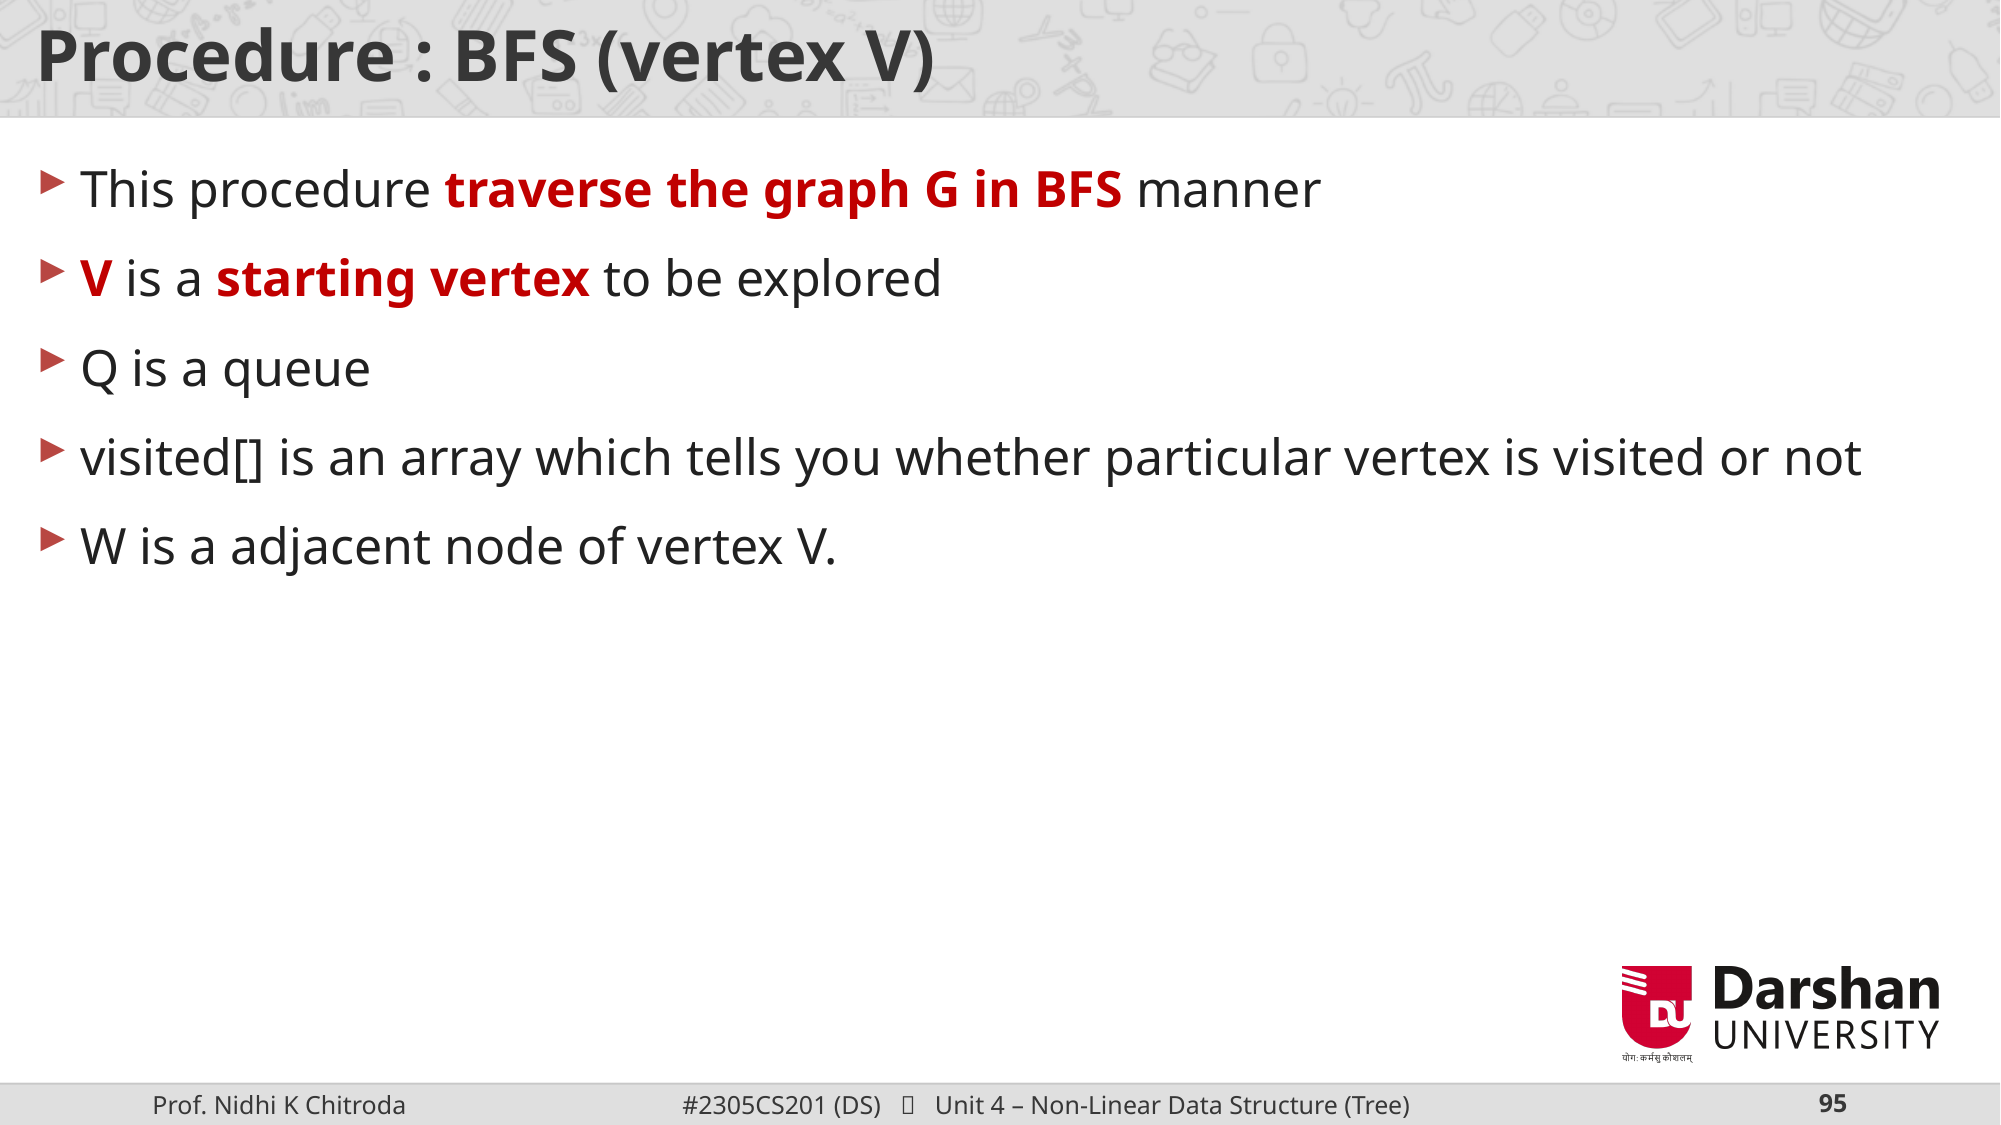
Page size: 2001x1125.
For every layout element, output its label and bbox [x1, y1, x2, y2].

picture [1622, 1039, 1939, 1063]
list [21, 141, 1973, 1039]
title [0, 0, 2000, 117]
